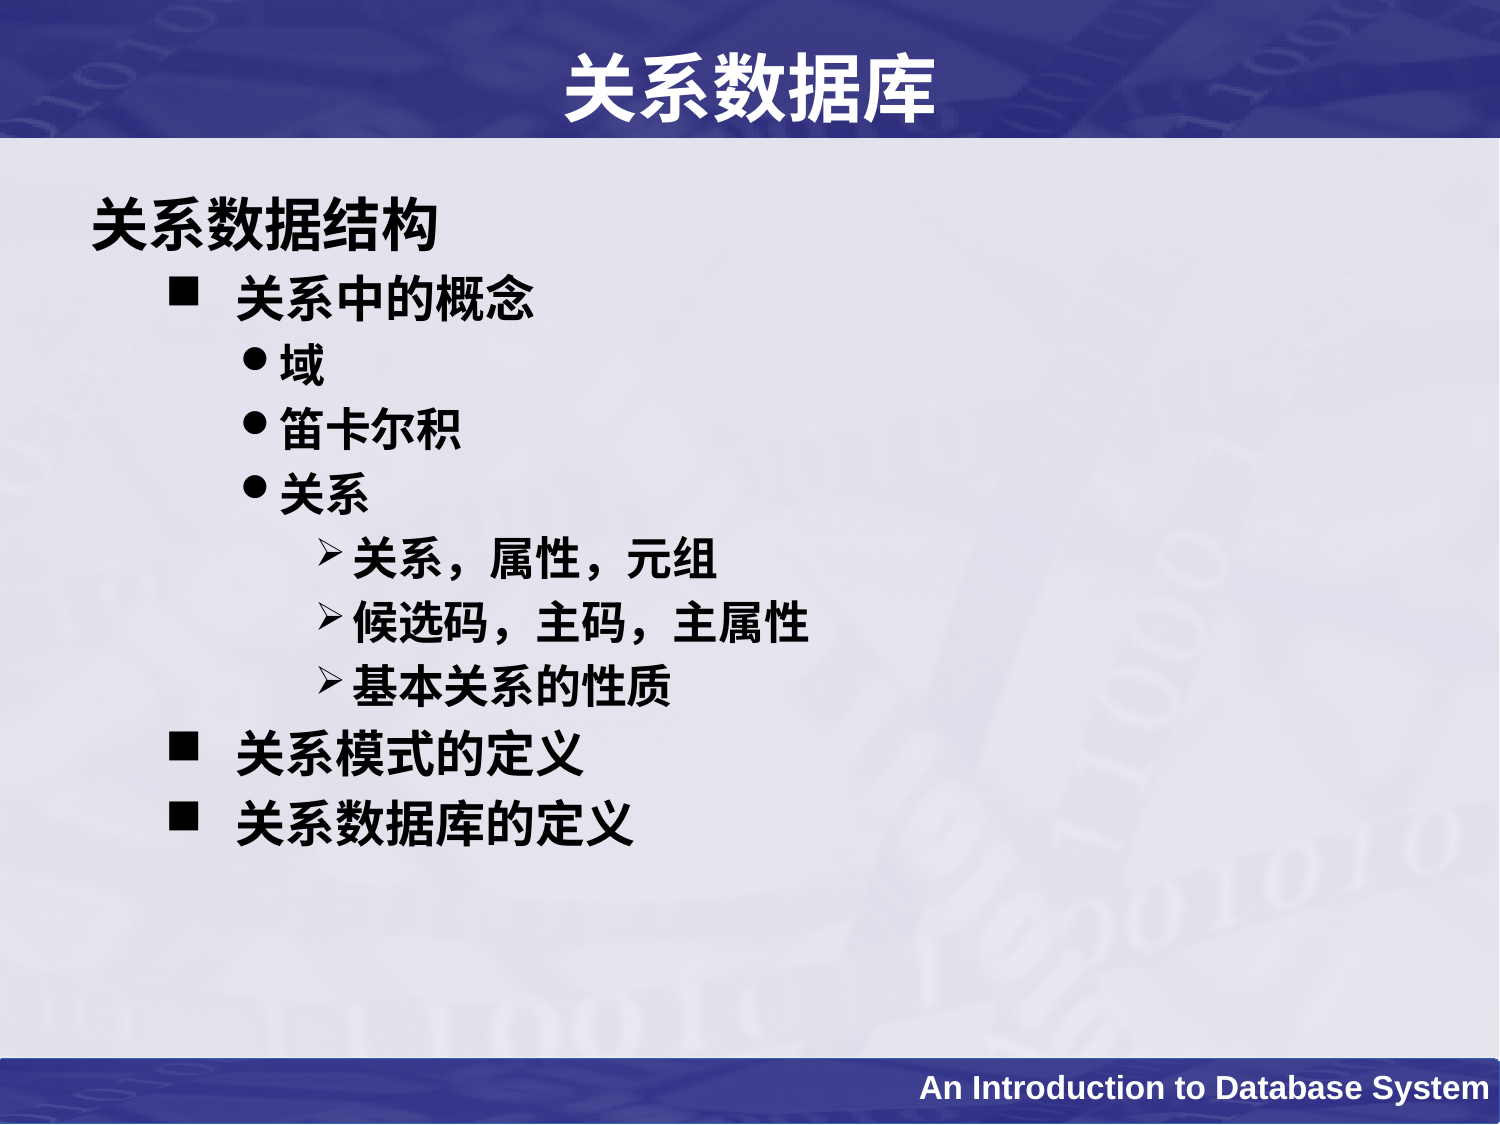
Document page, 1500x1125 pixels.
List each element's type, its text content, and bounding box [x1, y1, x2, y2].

list 关系数据结构 关系中的概念 域 笛卡尔积 关系 关系，属性，元组 候选码，主码，主属性 基本关系的性质 关系模式的定义 关系数据库的定义 [74, 179, 1351, 989]
title 关系数据库 [74, 0, 1426, 181]
